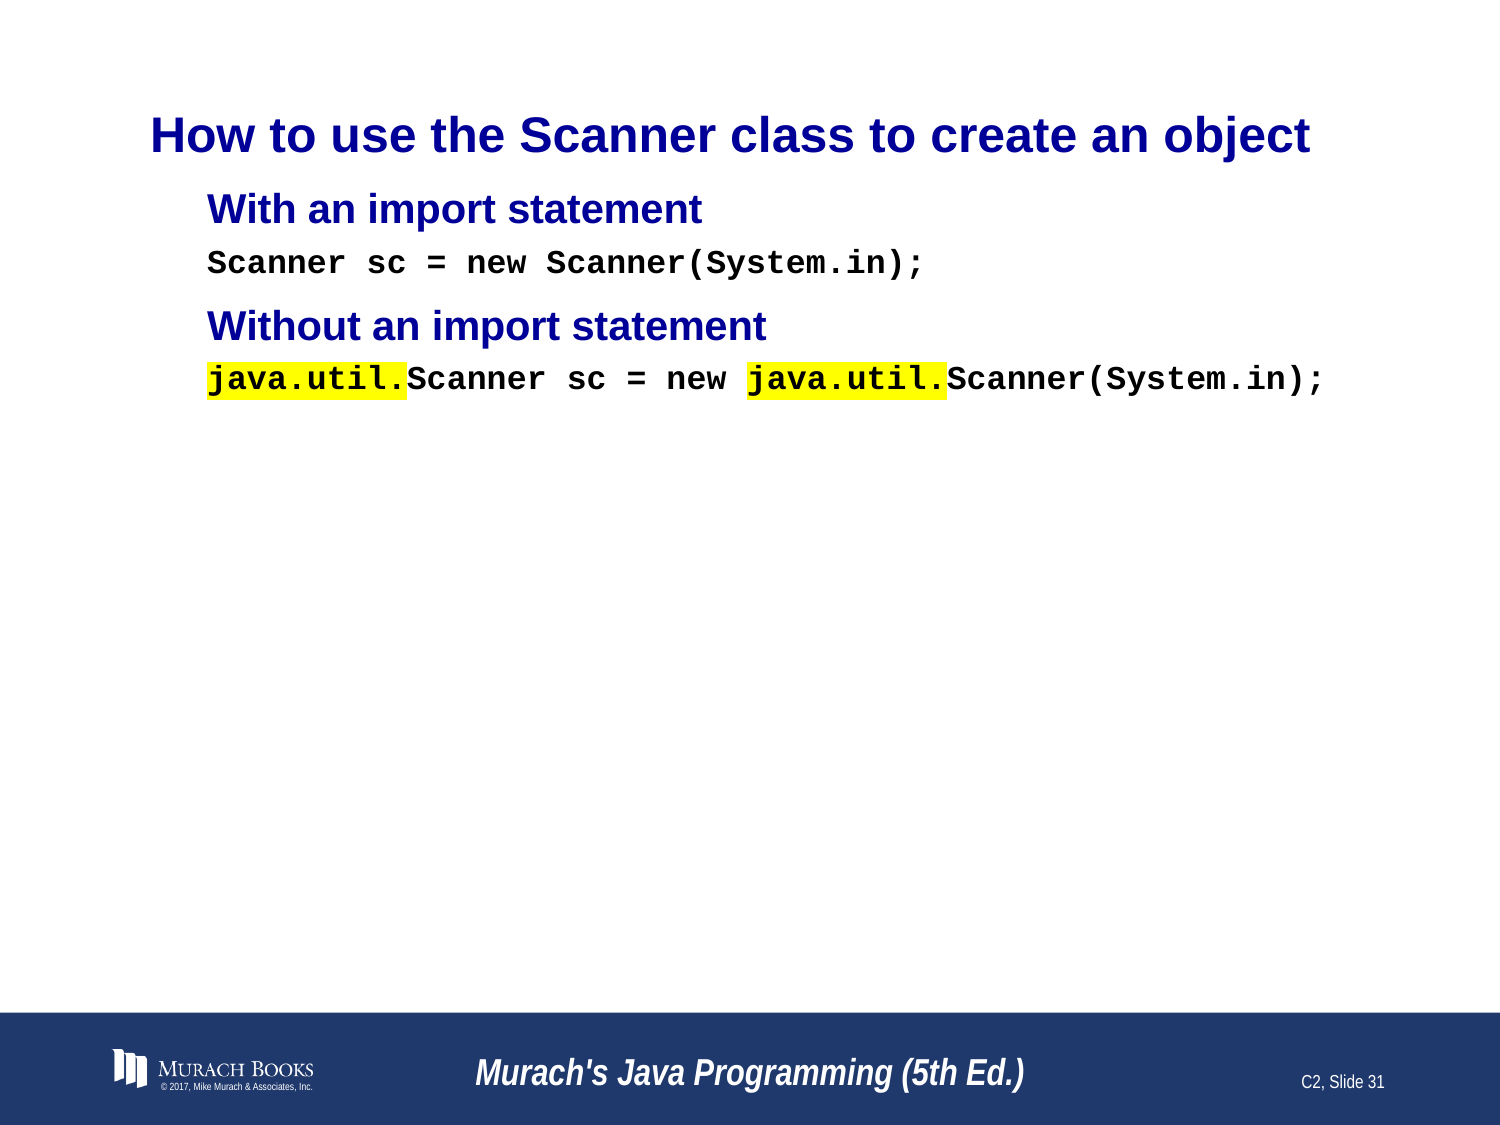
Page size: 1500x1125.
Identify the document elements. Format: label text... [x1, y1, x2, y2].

title How to use the Scanner class to create an object [150, 102, 1350, 164]
slide_number Murach's Java Programming (5th Ed.) [463, 1025, 1050, 1100]
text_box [149, 165, 1348, 413]
slide_number C2, Slide 31 [1087, 1025, 1400, 1100]
footer © 2017, Mike Murach & Associates, Inc. [12, 1025, 463, 1100]
